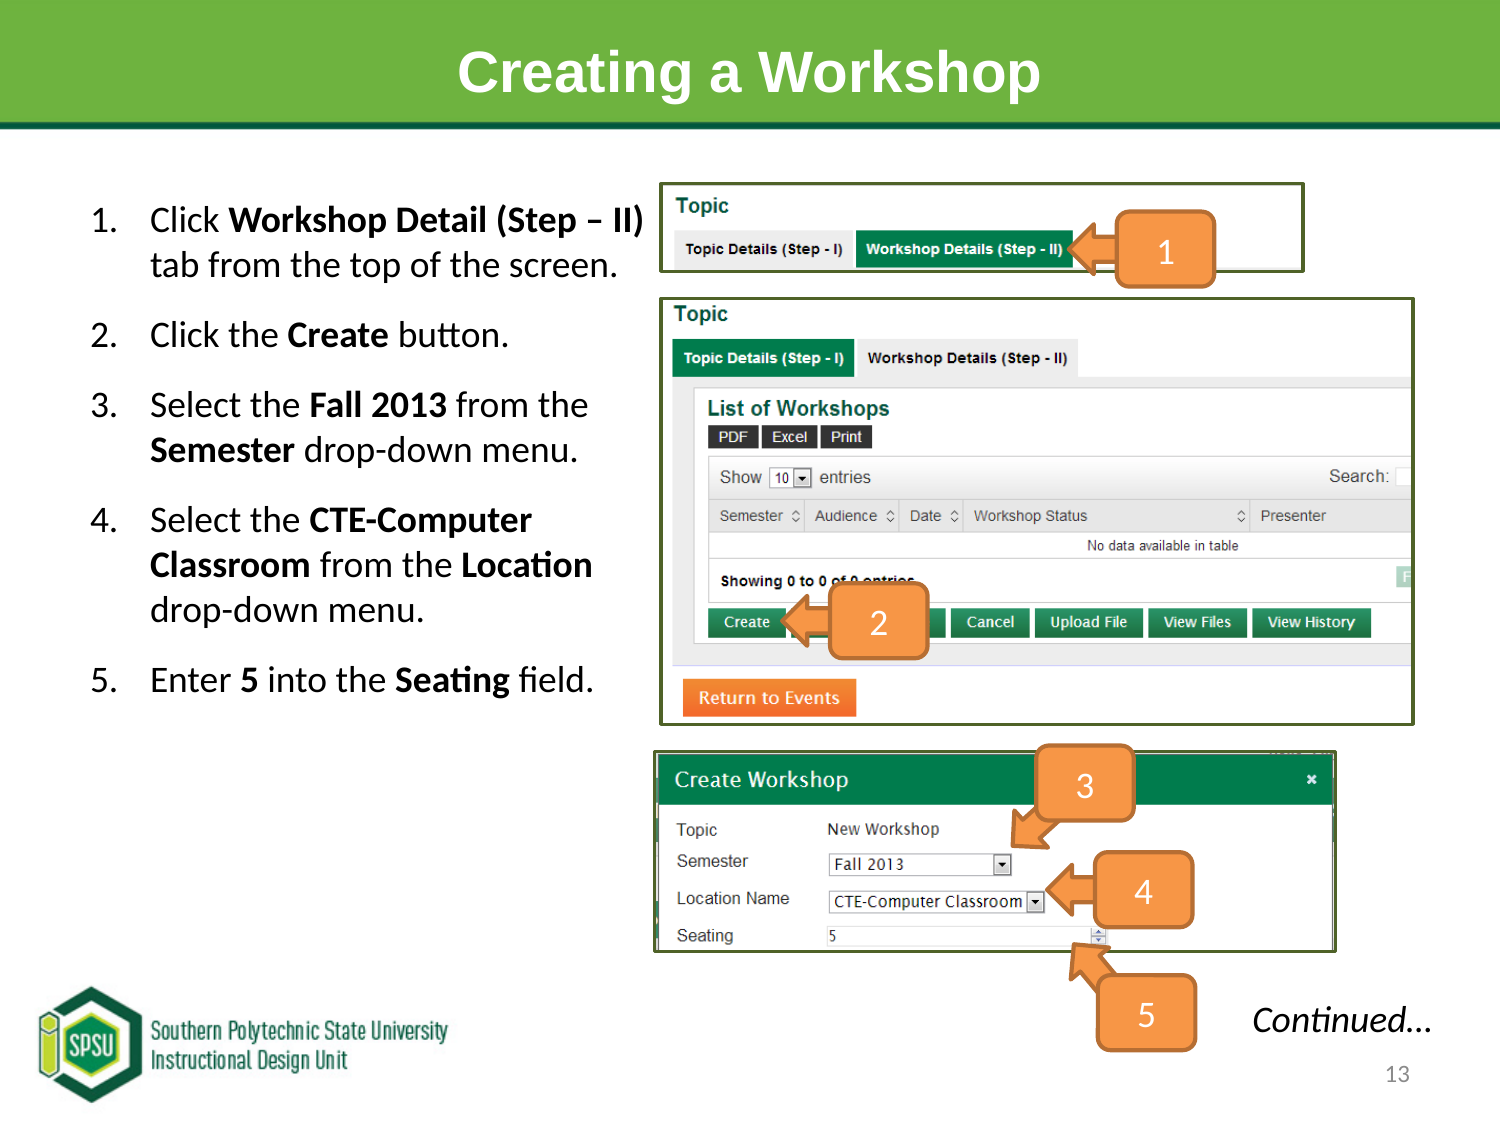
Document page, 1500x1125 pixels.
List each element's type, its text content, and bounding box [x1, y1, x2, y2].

text_box 1 [1114, 277, 1216, 289]
picture [0, 0, 1500, 1125]
text_box Continued… [1237, 987, 1463, 1048]
text_box 5 [1095, 973, 1198, 1042]
list Click Workshop Detail (Step – II) tab from the top of the screen. Click the Create button. Select the Fall 2013 from the Semester drop-down menu. Select the CTE-Computer Classroom from the Location drop-down menu. Enter 5 into the Seating field. [75, 187, 663, 988]
text_box 3 [1035, 743, 1134, 751]
slide_number 13 [1074, 1042, 1425, 1103]
title Creating a Workshop [75, 0, 1425, 138]
text_box [1068, 960, 1117, 993]
